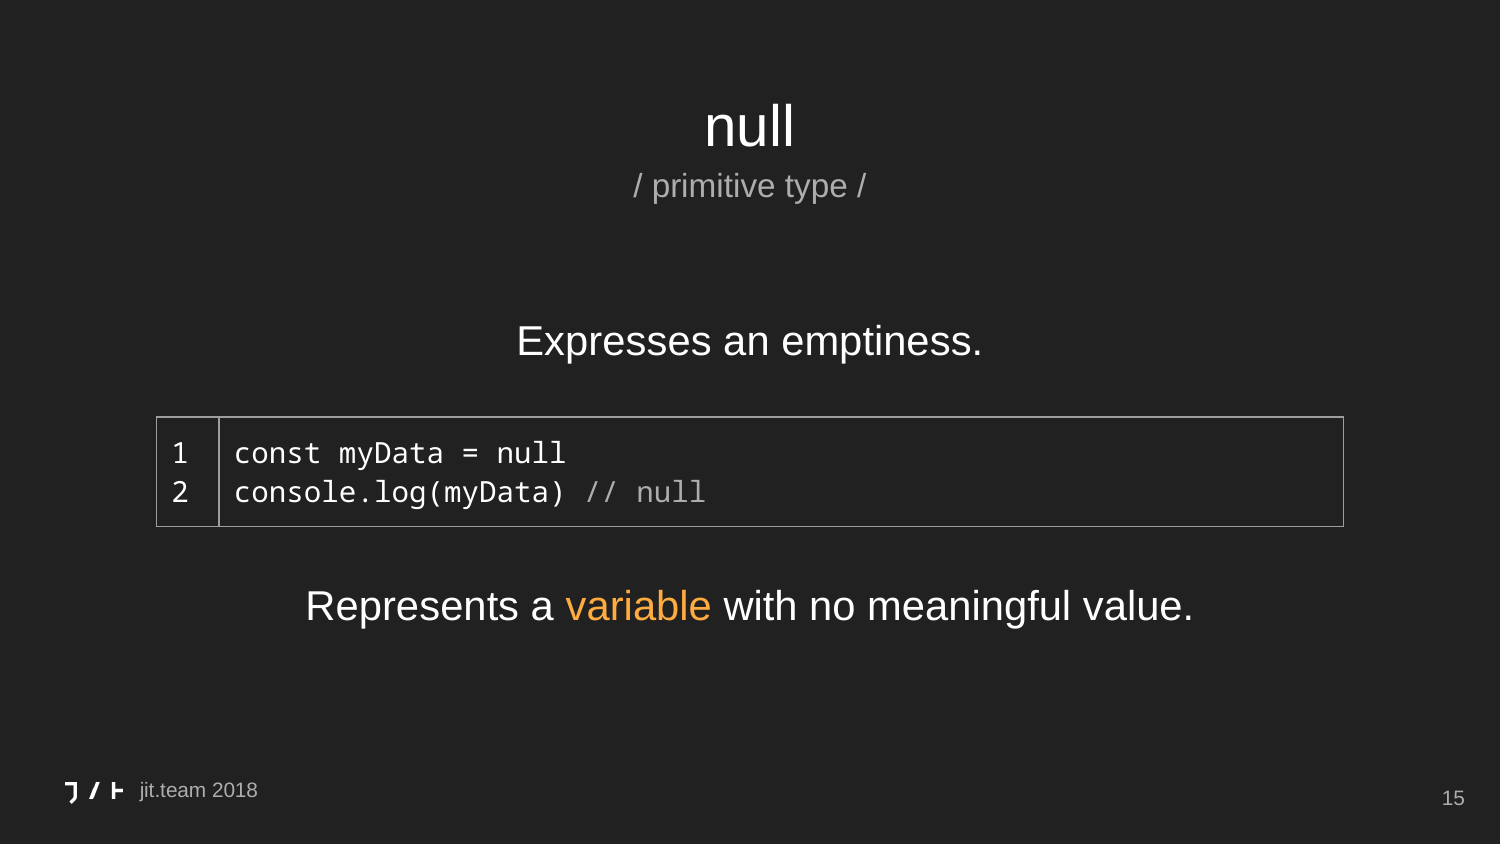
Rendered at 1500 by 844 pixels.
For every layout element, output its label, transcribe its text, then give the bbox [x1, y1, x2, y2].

table_header const myData = null console.log(myData) // null [220, 418, 1343, 526]
slide_number ‹#› [1389, 764, 1480, 830]
table_header 1 2 [157, 418, 218, 526]
list Expresses an emptiness. Represents a variable with no meaningful value. [51, 208, 1449, 750]
title null / primitive type / [51, 72, 1449, 200]
picture [62, 779, 125, 807]
